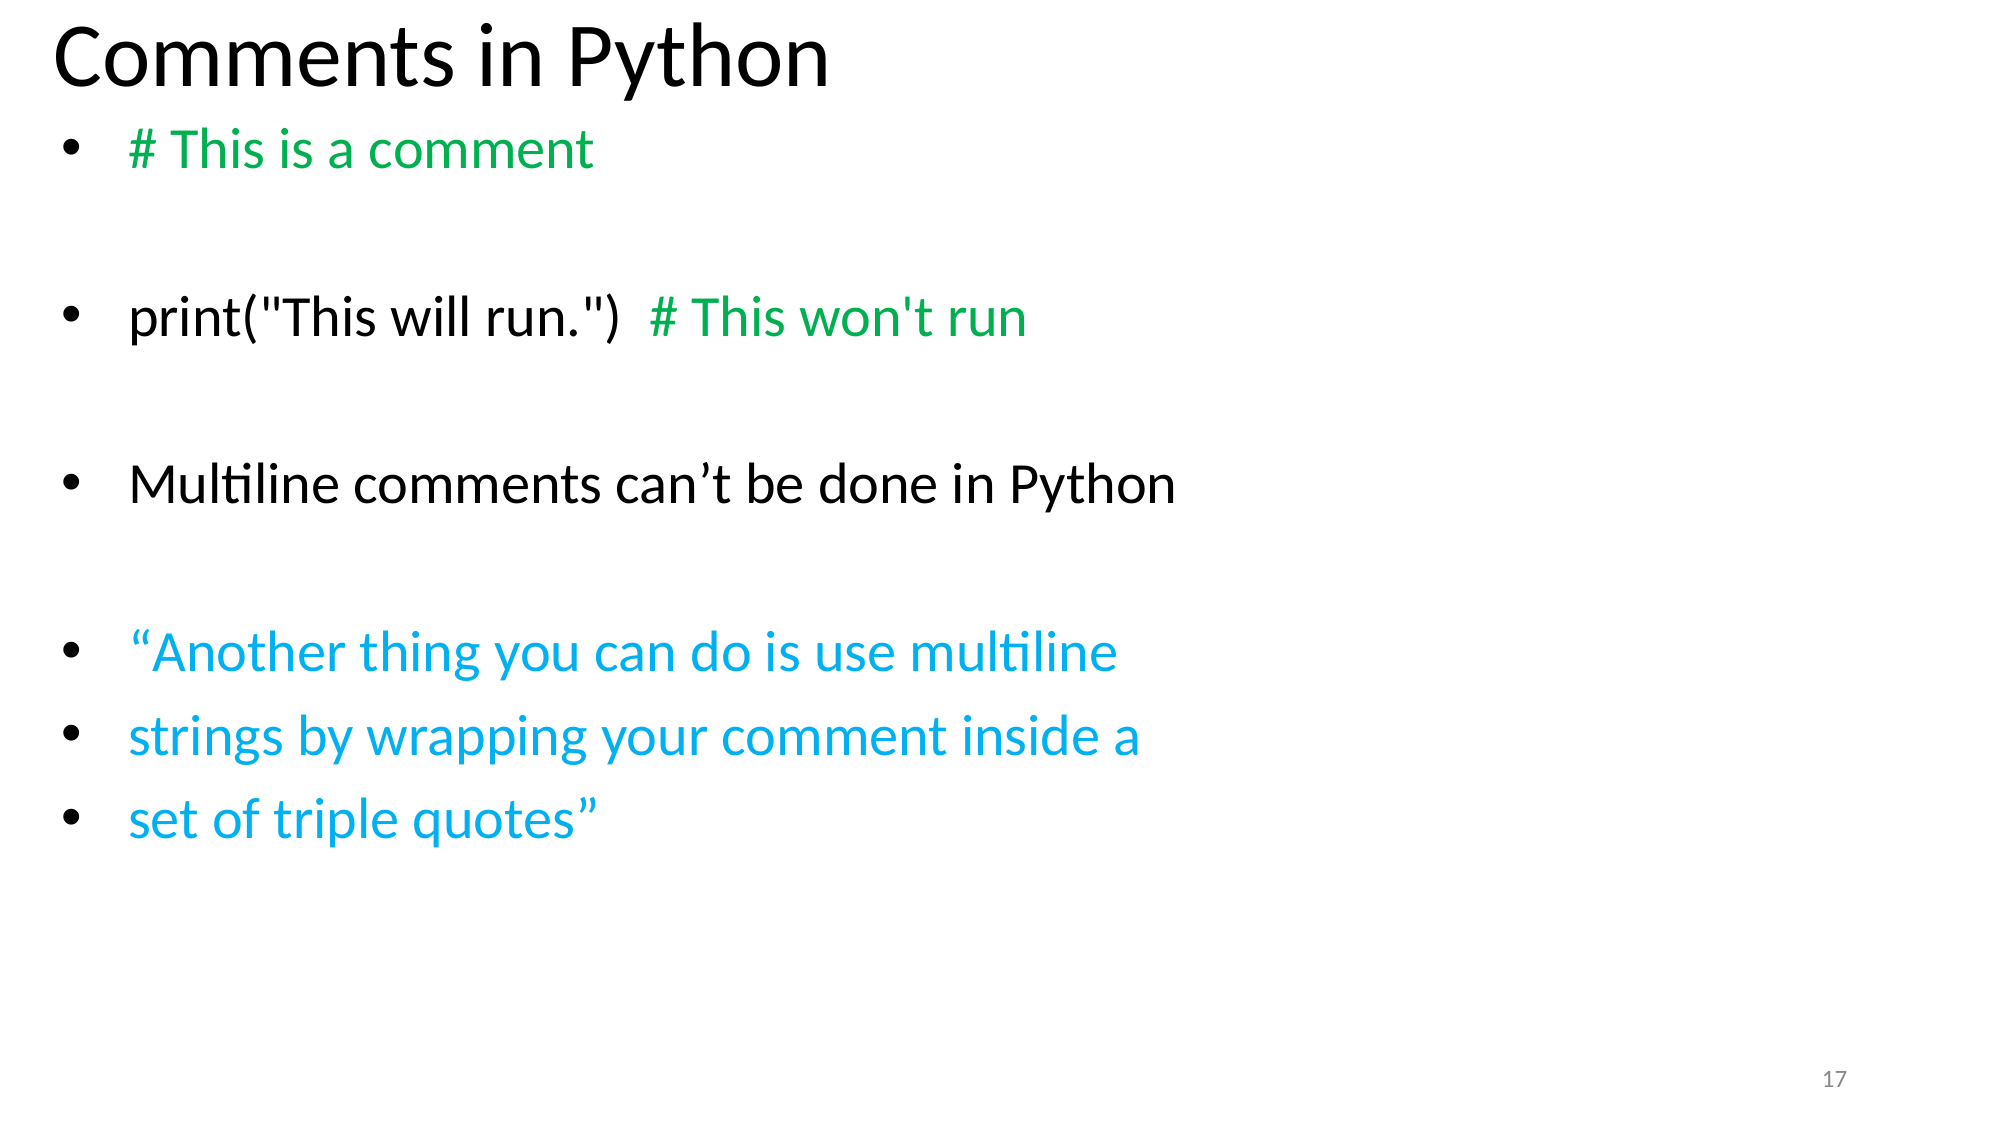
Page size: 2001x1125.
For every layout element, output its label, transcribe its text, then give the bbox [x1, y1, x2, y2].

slide_number 17 [1412, 1051, 1863, 1103]
title Comments in Python [38, 19, 1962, 96]
list # This is a comment print("This will run.") # This won't run Multiline comments can’t be done in Python “Another thing you can do is use multiline strings by wrapping your comment inside a set of triple quotes” [38, 110, 1962, 1039]
